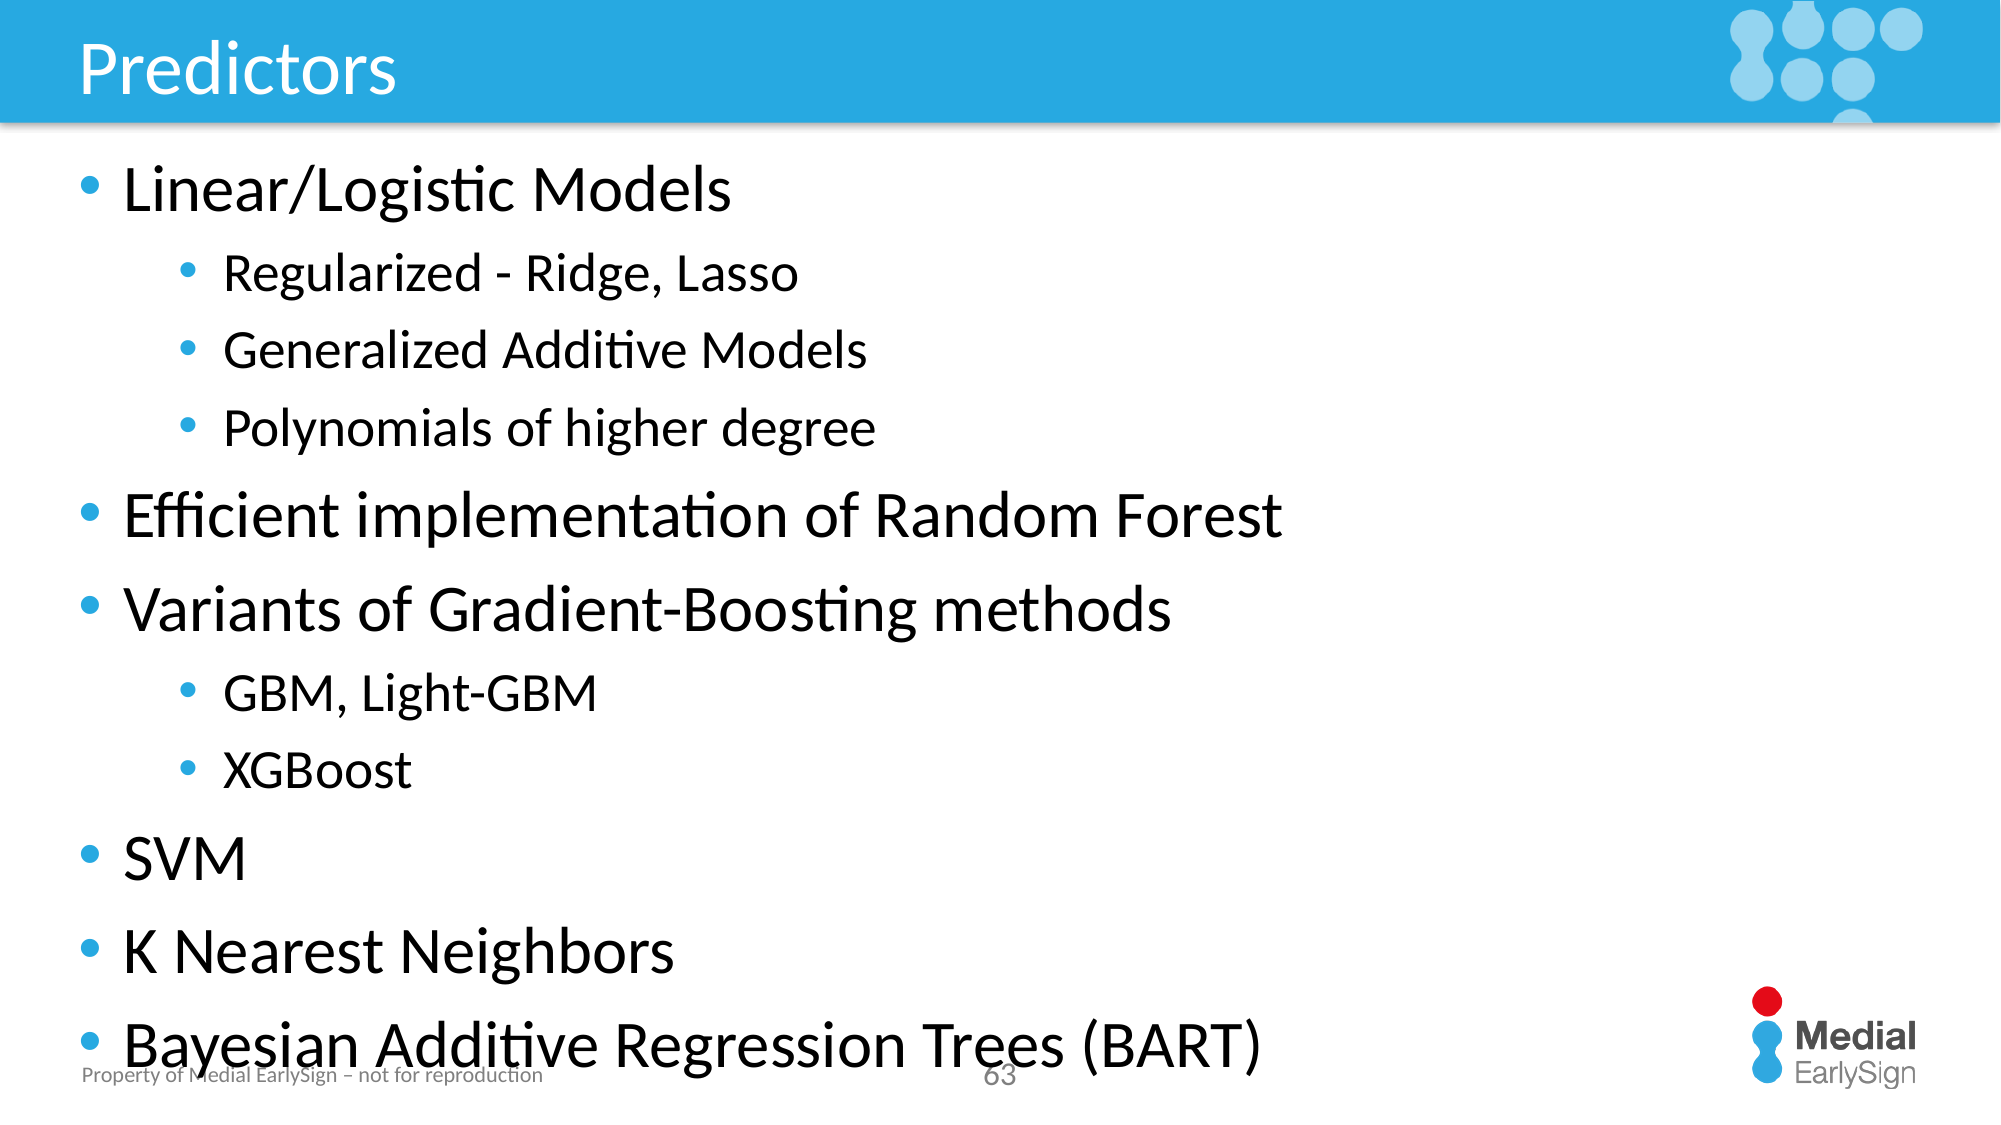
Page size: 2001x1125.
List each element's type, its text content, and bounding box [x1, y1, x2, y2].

picture [1730, 1, 1923, 123]
list Linear/Logistic Models Regularized - Ridge, Lasso Generalized Additive Models Polynomials of higher degree Efficient implementation of Random Forest Variants of Gradient-Boosting methods GBM, Light-GBM XGBoost SVM K Nearest Neighbors Bayesian Additive Regression Trees (BART) [63, 137, 1835, 1089]
picture [1835, 986, 1915, 1089]
title Predictors [63, 8, 1729, 119]
